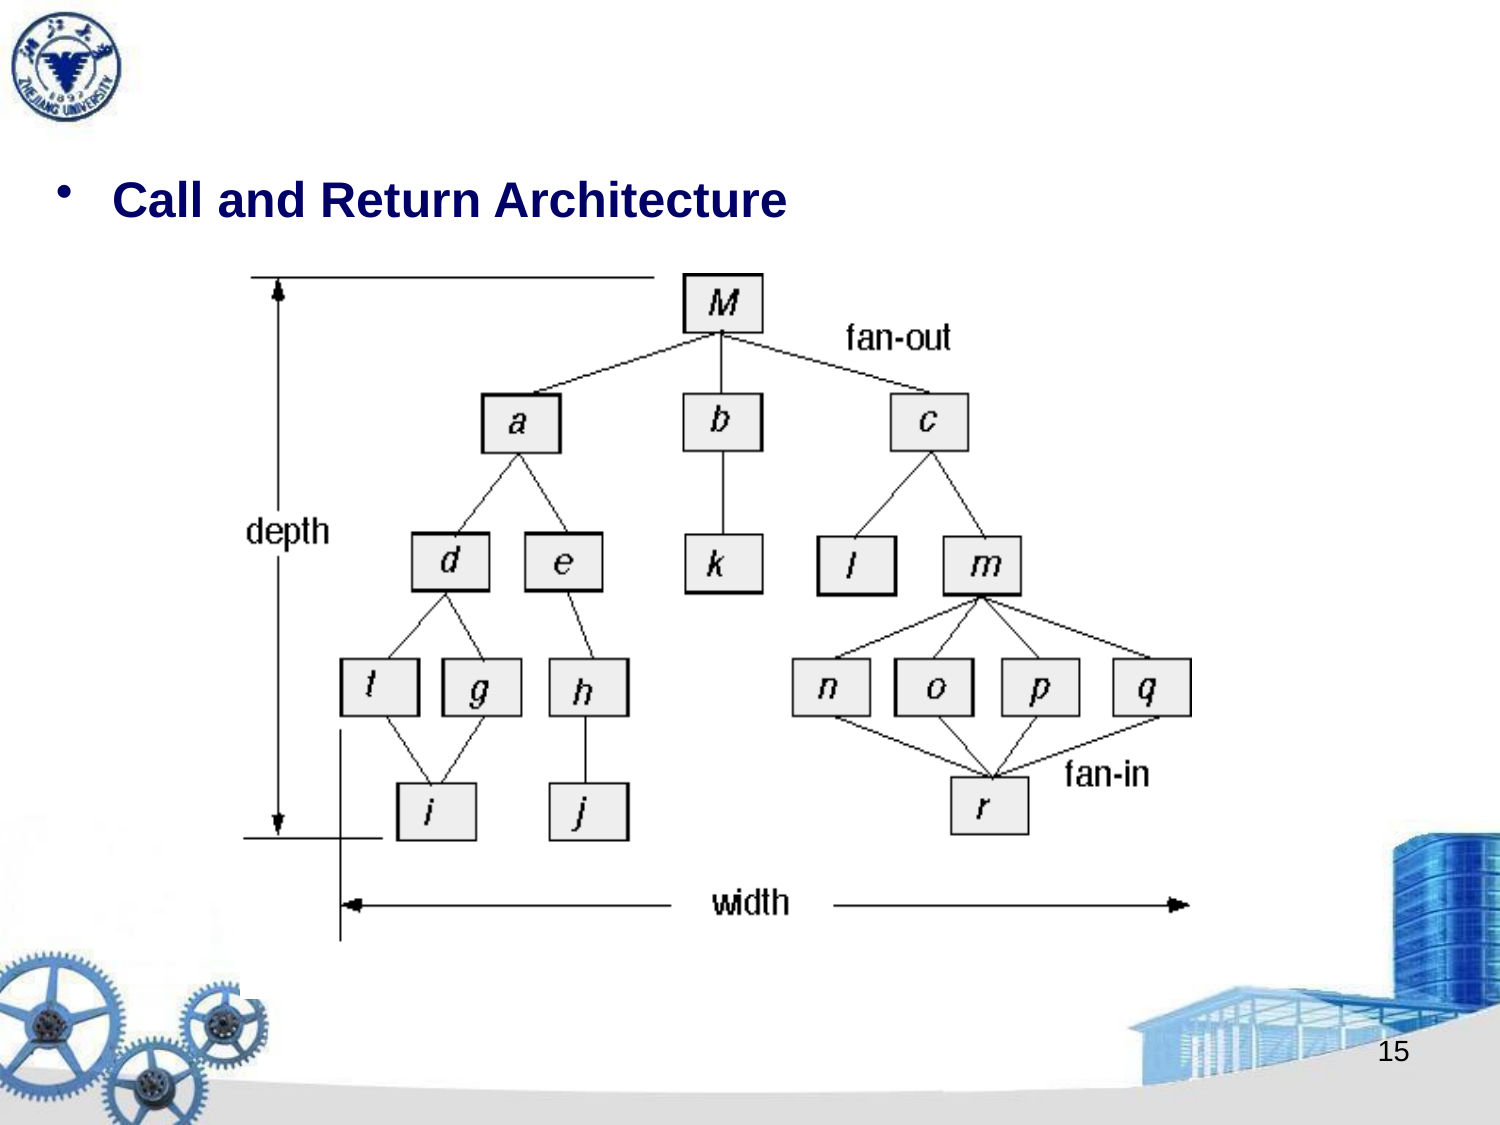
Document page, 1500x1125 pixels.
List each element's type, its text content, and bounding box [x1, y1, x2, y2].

slide_number 15 [1115, 1024, 1426, 1103]
picture [0, 0, 1500, 1125]
text_box Call and Return Architecture [41, 160, 1392, 386]
